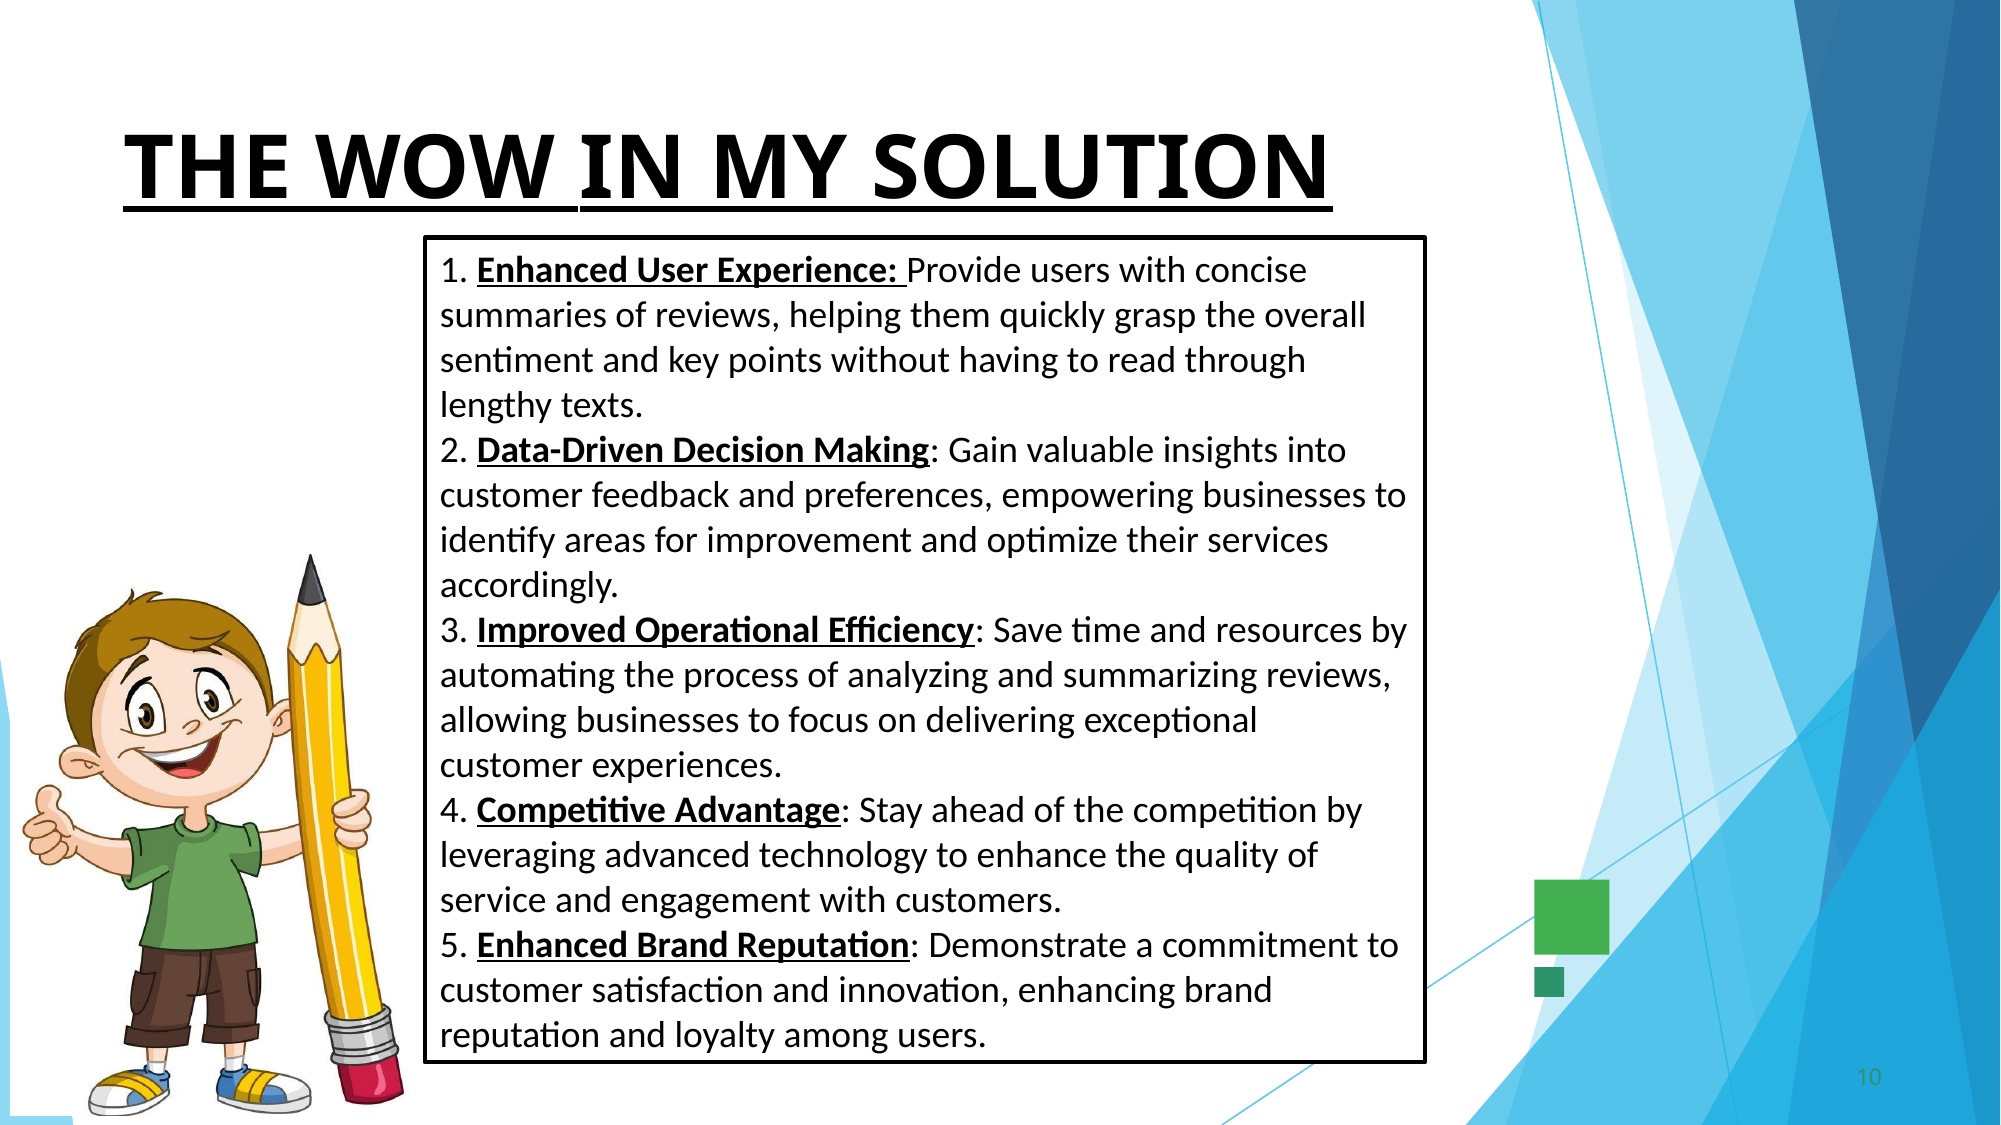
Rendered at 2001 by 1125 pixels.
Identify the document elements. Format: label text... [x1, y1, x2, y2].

text_box 1. Enhanced User Experience: Provide users with concise summaries of reviews, helping them quickly grasp the overall sentiment and key points without having to read through lengthy texts. 2. Data-Driven Decision Making: Gain valuable insights into customer feedback and preferences, empowering businesses to identify areas for improvement and optimize their services accordingly. 3. Improved Operational Efficiency: Save time and resources by automating the process of analyzing and summarizing reviews, allowing businesses to focus on delivering exceptional customer experiences. 4. Competitive Advantage: Stay ahead of the competition by leveraging advanced technology to enhance the quality of service and engagement with customers. 5. Enhanced Brand Reputation: Demonstrate a commitment to customer satisfaction and innovation, enhancing brand reputation and loyalty among users. [423, 235, 1427, 1064]
picture [10, 554, 416, 1116]
text_box [1534, 967, 1565, 997]
text_box [1534, 879, 1610, 955]
title THE WOW IN MY SOLUTION [91, 63, 1694, 298]
slide_number 10 [1849, 1061, 1890, 1125]
